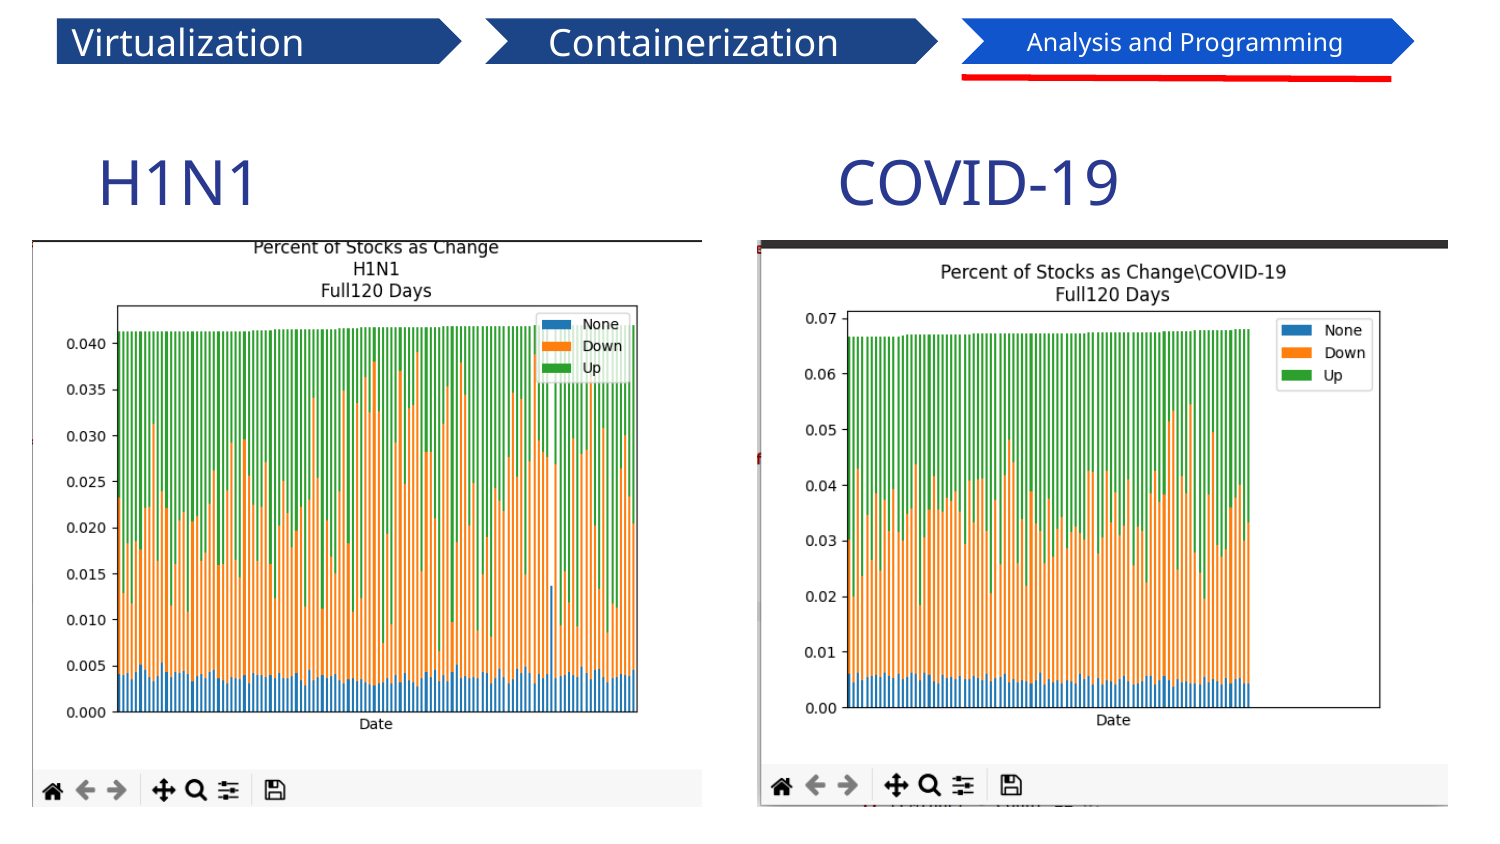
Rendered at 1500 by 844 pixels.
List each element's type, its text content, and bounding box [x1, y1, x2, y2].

title COVID-19 [822, 128, 1145, 228]
text_box [961, 18, 1415, 64]
title H1N1 [82, 128, 315, 228]
text_box [56, 18, 462, 64]
picture [757, 240, 1448, 807]
picture [32, 240, 702, 807]
list Analysis and Programming [1011, 29, 1383, 53]
list Virtualization [56, 29, 427, 53]
text_box [485, 18, 939, 64]
list Containerization [533, 29, 904, 53]
